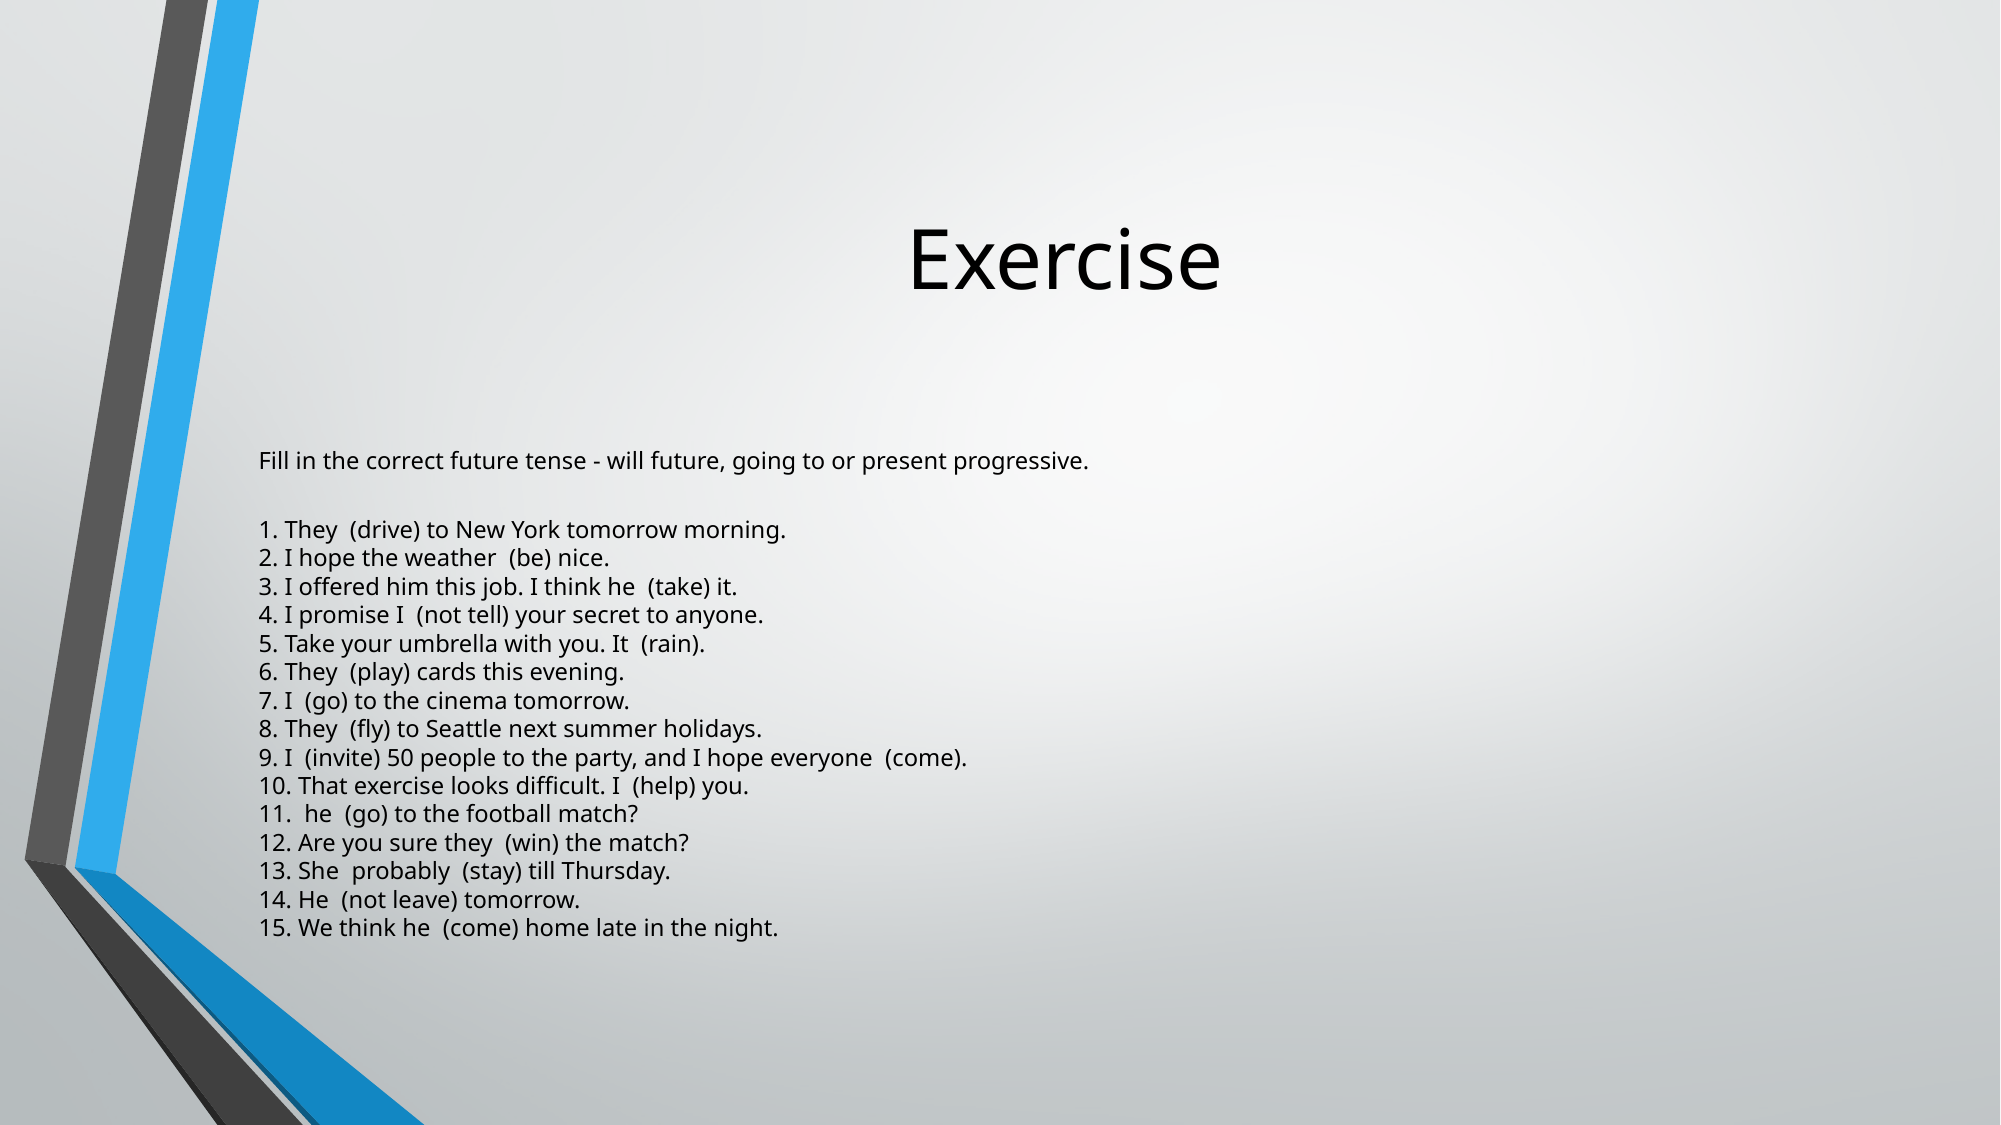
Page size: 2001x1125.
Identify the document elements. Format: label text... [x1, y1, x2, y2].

title Exercise [243, 112, 1887, 400]
list Fill in the correct future tense - will future, going to or present progressive. 1. They (drive) to New York tomorrow morning. 2. I hope the weather (be) nice. 3. I offered him this job. I think he (take) it. 4. I promise I (not tell) your secret to anyone. 5. Take your umbrella with you. It (rain). 6. They (play) cards this evening. 7. I (go) to the cinema tomorrow. 8. They (fly) to Seattle next summer holidays. 9. I (invite) 50 people to the party, and I hope everyone (come). 10. That exercise looks difficult. I (help) you. 11. he (go) to the football match? 12. Are you sure they (win) the match? 13. She probably (stay) till Thursday. 14. He (not leave) tomorrow. 15. We think he (come) home late in the night. [243, 437, 1887, 950]
